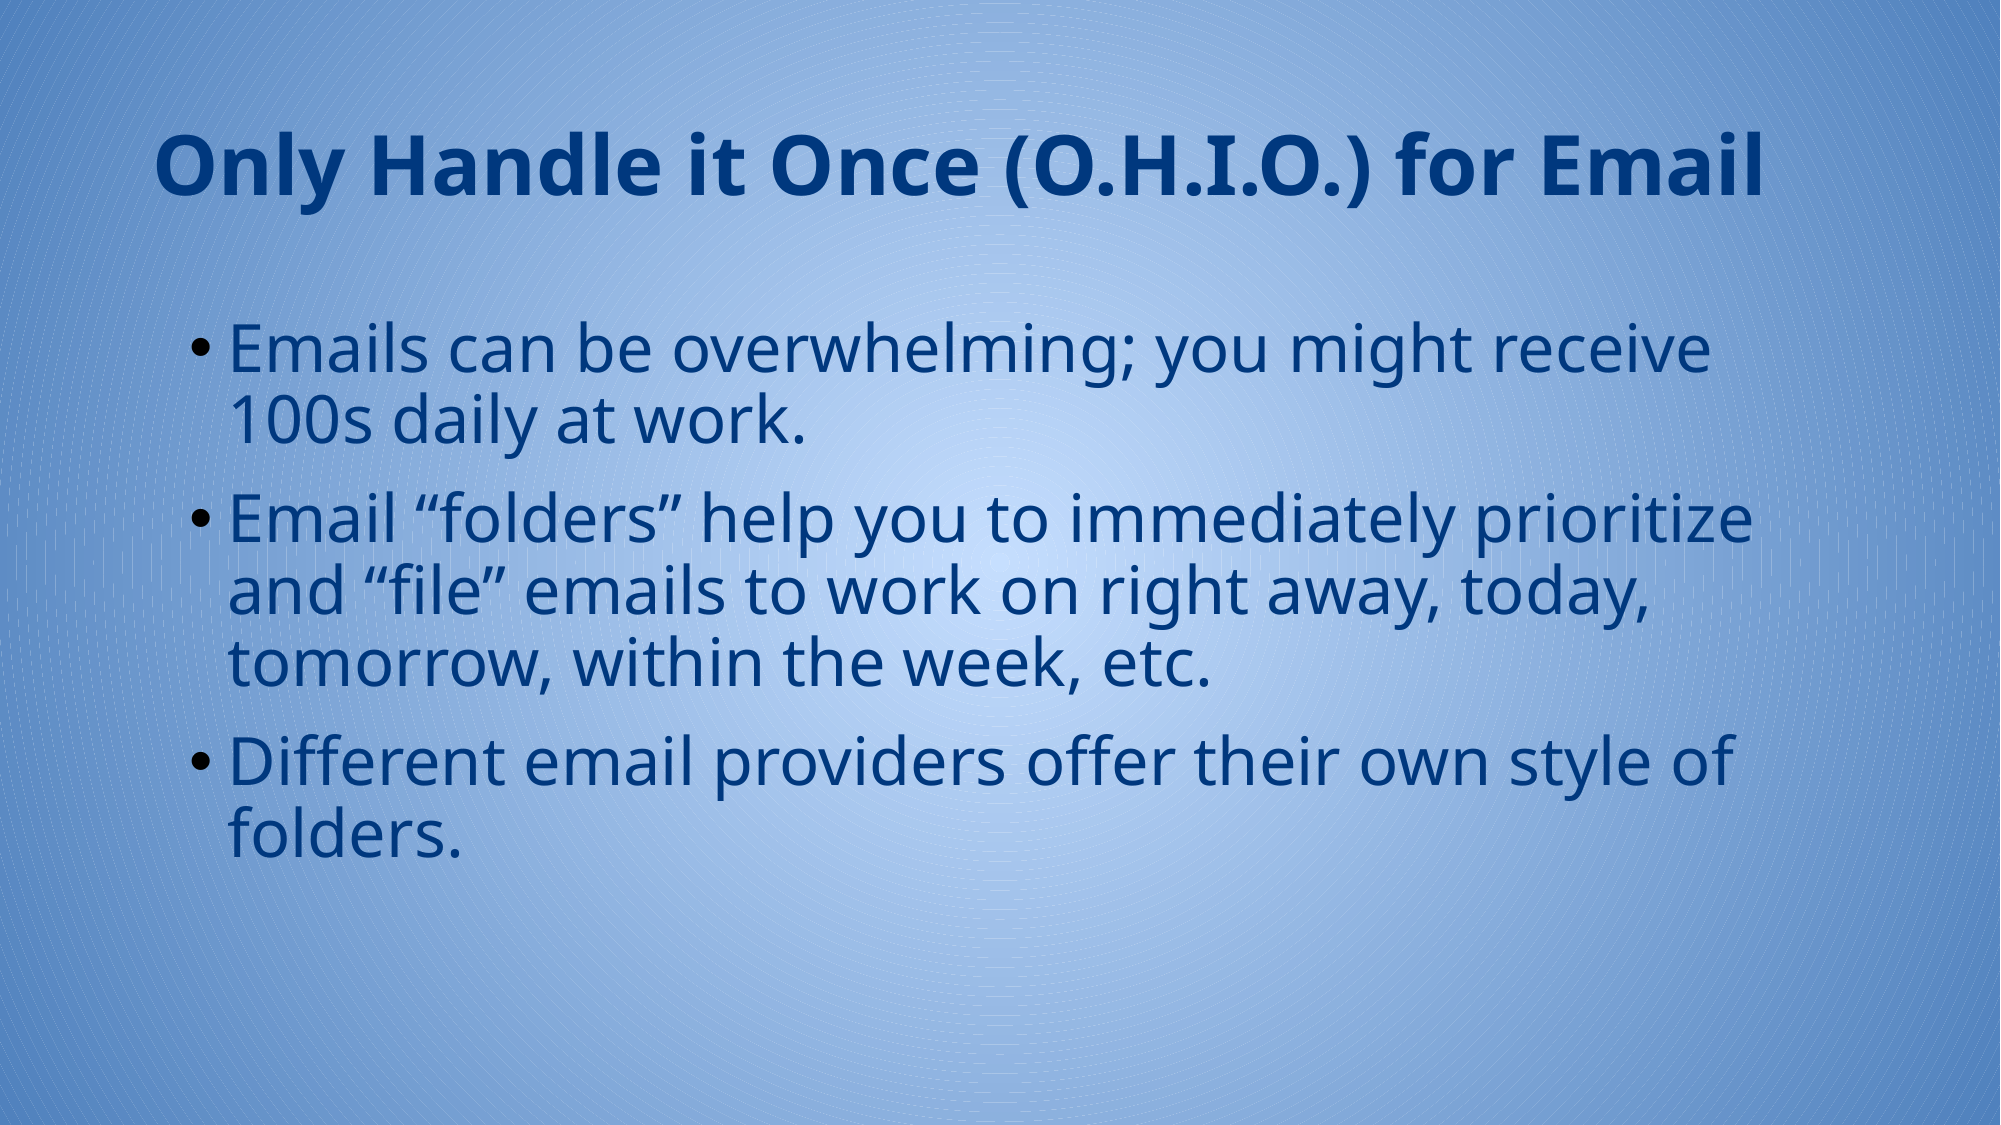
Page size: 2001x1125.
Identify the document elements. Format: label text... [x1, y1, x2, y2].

list Emails can be overwhelming; you might receive 100s daily at work. Email “folders” help you to immediately prioritize and “file” emails to work on right away, today, tomorrow, within the week, etc. Different email providers offer their own style of folders. [137, 299, 1863, 1014]
title Only Handle it Once (O.H.I.O.) for Email [137, 59, 1863, 278]
